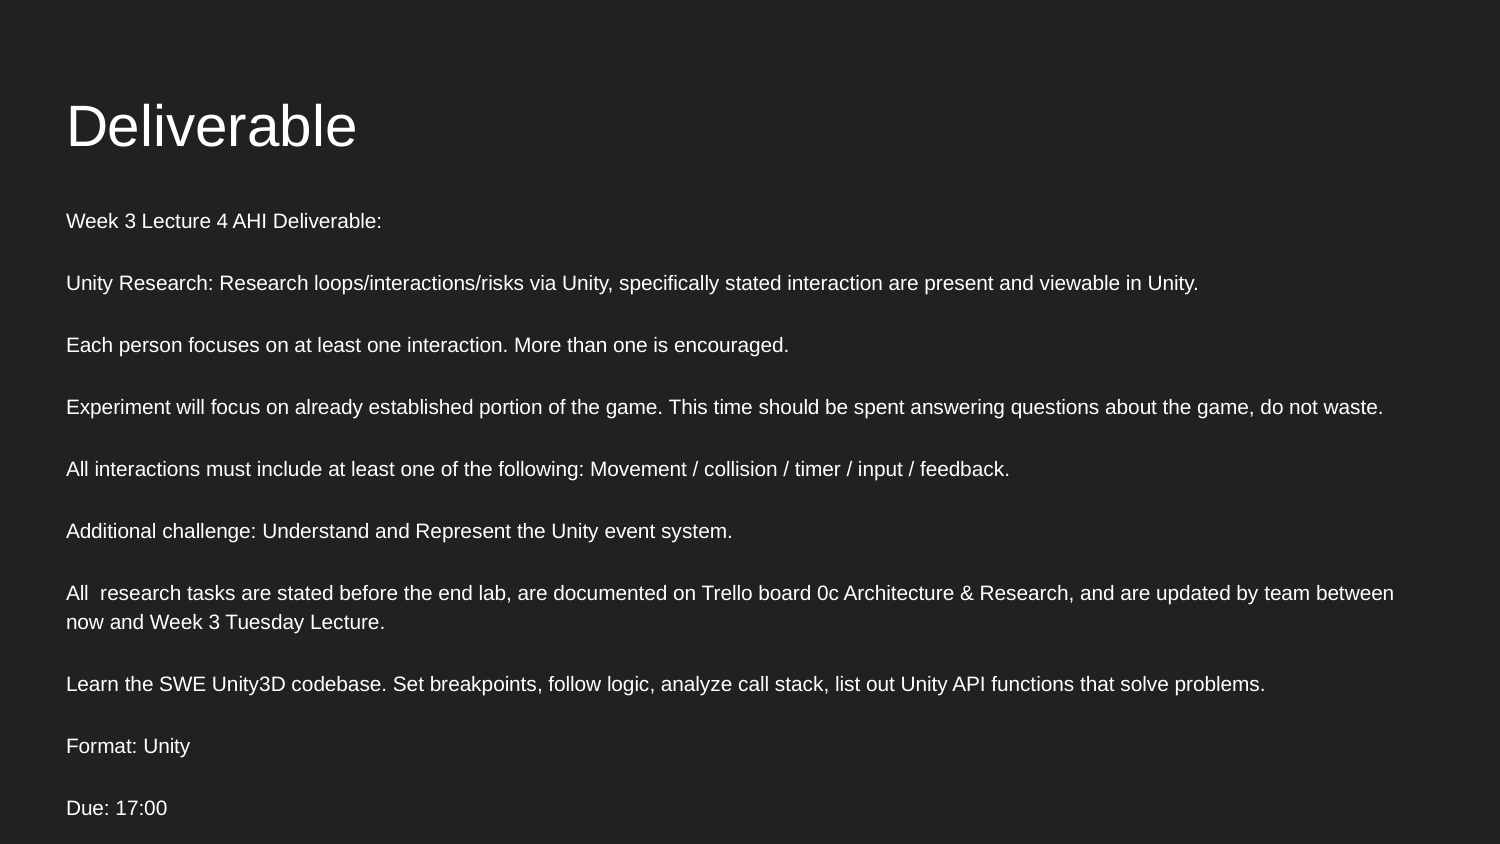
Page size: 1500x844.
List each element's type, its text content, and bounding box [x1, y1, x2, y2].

title Deliverable [51, 72, 1449, 167]
list Week 3 Lecture 4 AHI Deliverable: Unity Research: Research loops/interactions/risks via Unity, specifically stated interaction are present and viewable in Unity. Each person focuses on at least one interaction. More than one is encouraged. Experiment will focus on already established portion of the game. This time should be spent answering questions about the game, do not waste. All interactions must include at least one of the following: Movement / collision / timer / input / feedback. Additional challenge: Understand and Represent the Unity event system. All research tasks are stated before the end lab, are documented on Trello board 0c Architecture & Research, and are updated by team between now and Week 3 Tuesday Lecture. Learn the SWE Unity3D codebase. Set breakpoints, follow logic, analyze call stack, list out Unity API functions that solve problems. Format: Unity Due: 17:00 [51, 189, 1449, 750]
